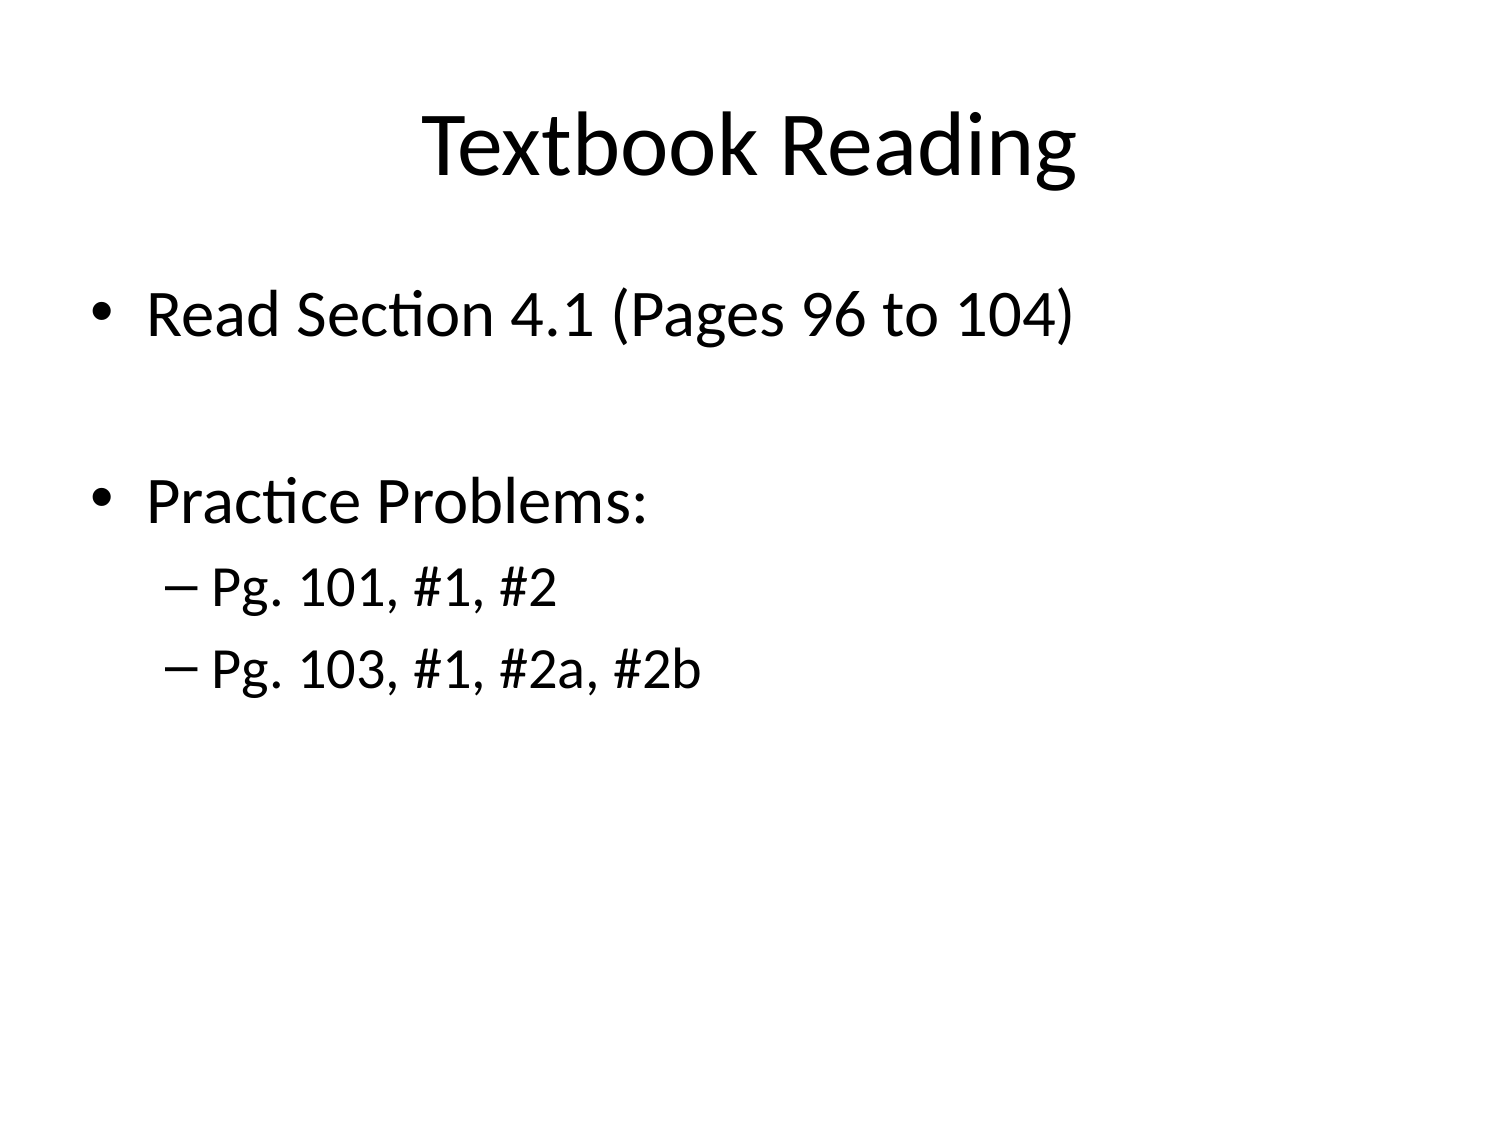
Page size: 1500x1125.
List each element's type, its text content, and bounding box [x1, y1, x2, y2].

title Textbook Reading [75, 45, 1425, 233]
list Read Section 4.1 (Pages 96 to 104) Practice Problems: Pg. 101, #1, #2 Pg. 103, #1, #2a, #2b [75, 262, 1425, 1005]
